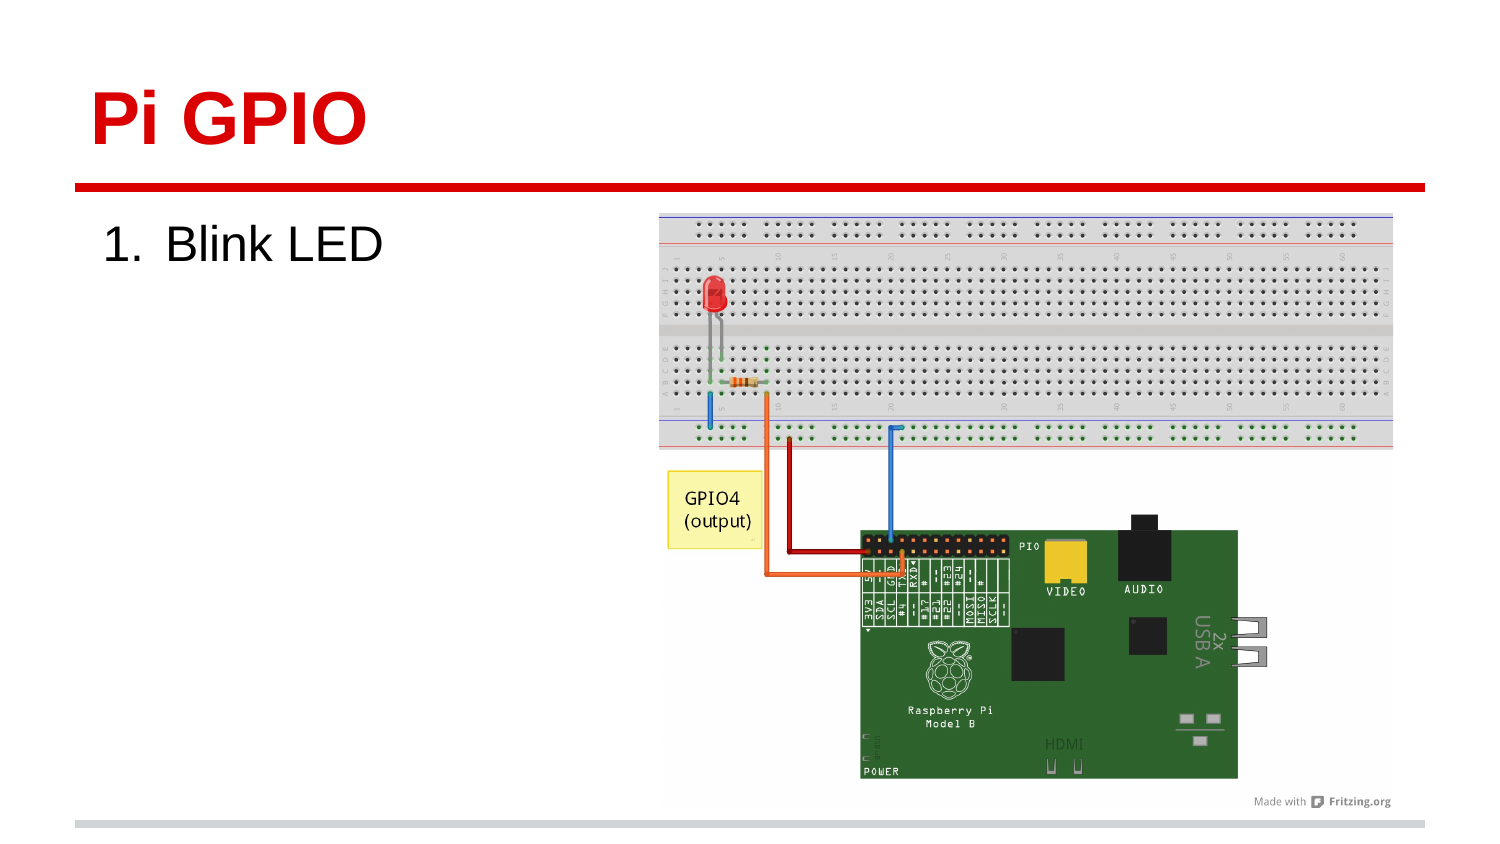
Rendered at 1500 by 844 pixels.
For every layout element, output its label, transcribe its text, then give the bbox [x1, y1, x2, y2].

title Pi GPIO [75, 33, 1425, 175]
list Blink LED [75, 196, 1425, 808]
picture [659, 212, 1395, 809]
